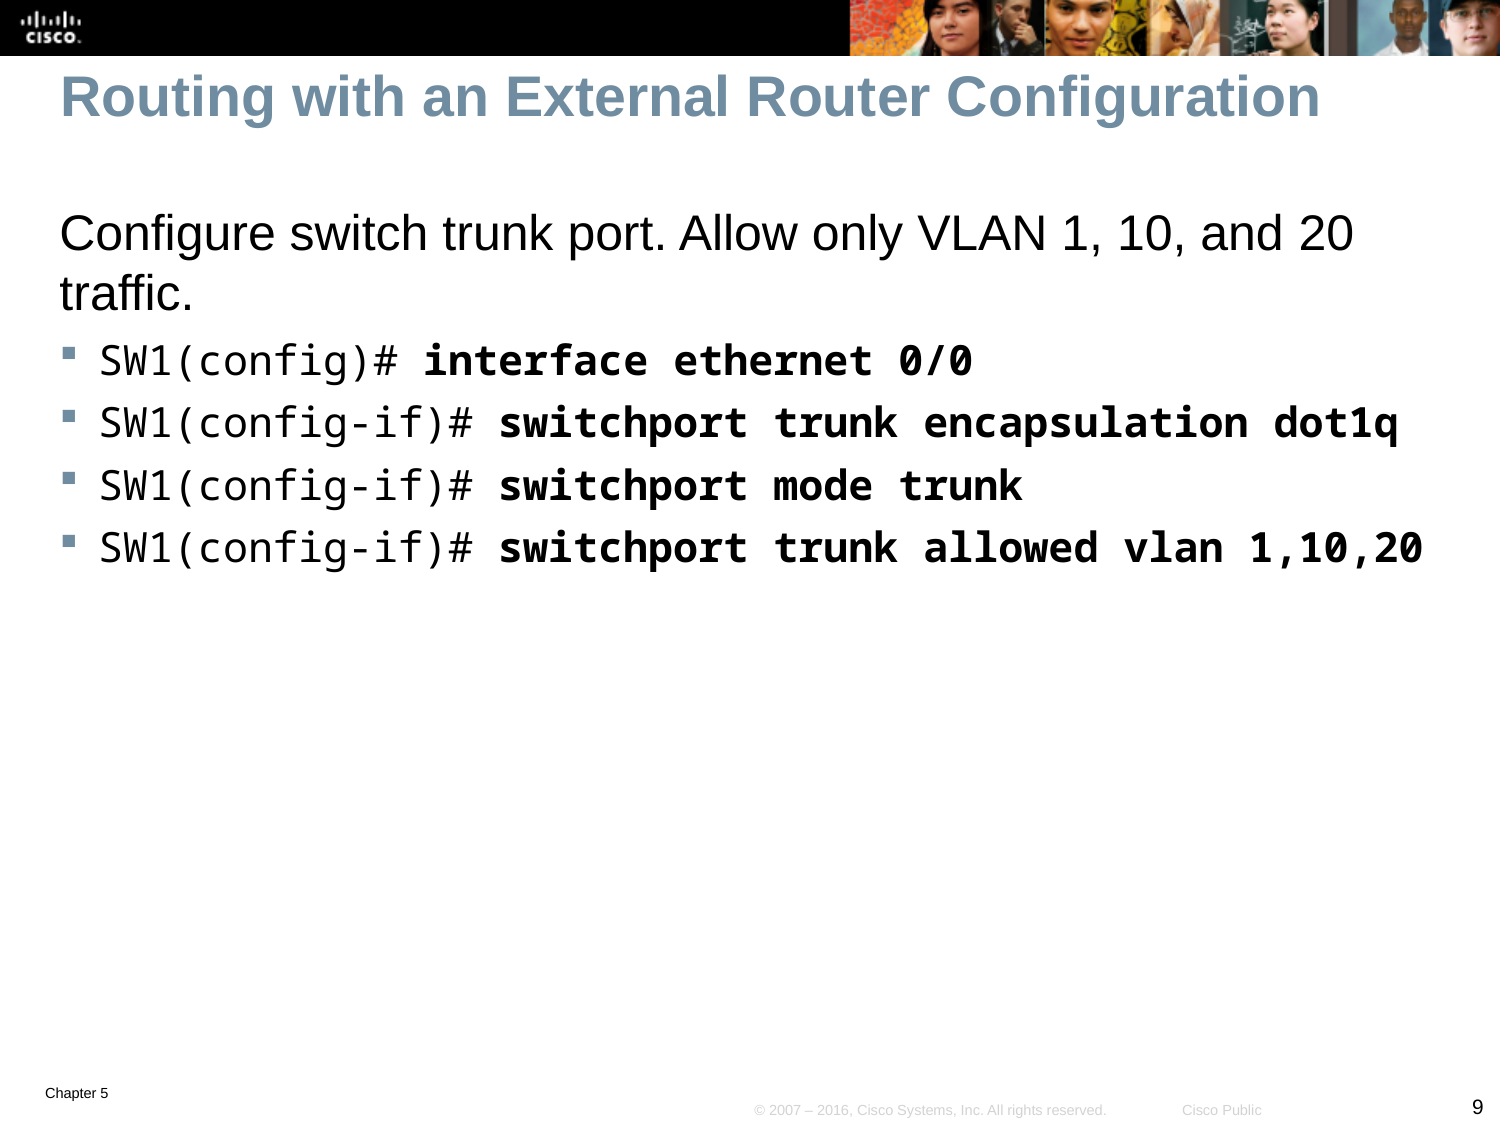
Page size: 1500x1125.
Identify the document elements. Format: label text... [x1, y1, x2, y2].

title Routing with an External Router Configuration [45, 59, 1444, 182]
picture [0, 0, 1500, 56]
list Configure switch trunk port. Allow only VLAN 1, 10, and 20 traffic. SW1(config)# interface ethernet 0/0 SW1(config-if)# switchport trunk encapsulation dot1q SW1(config-if)# switchport mode trunk SW1(config-if)# switchport trunk allowed vlan 1,10,20 [45, 193, 1444, 1037]
